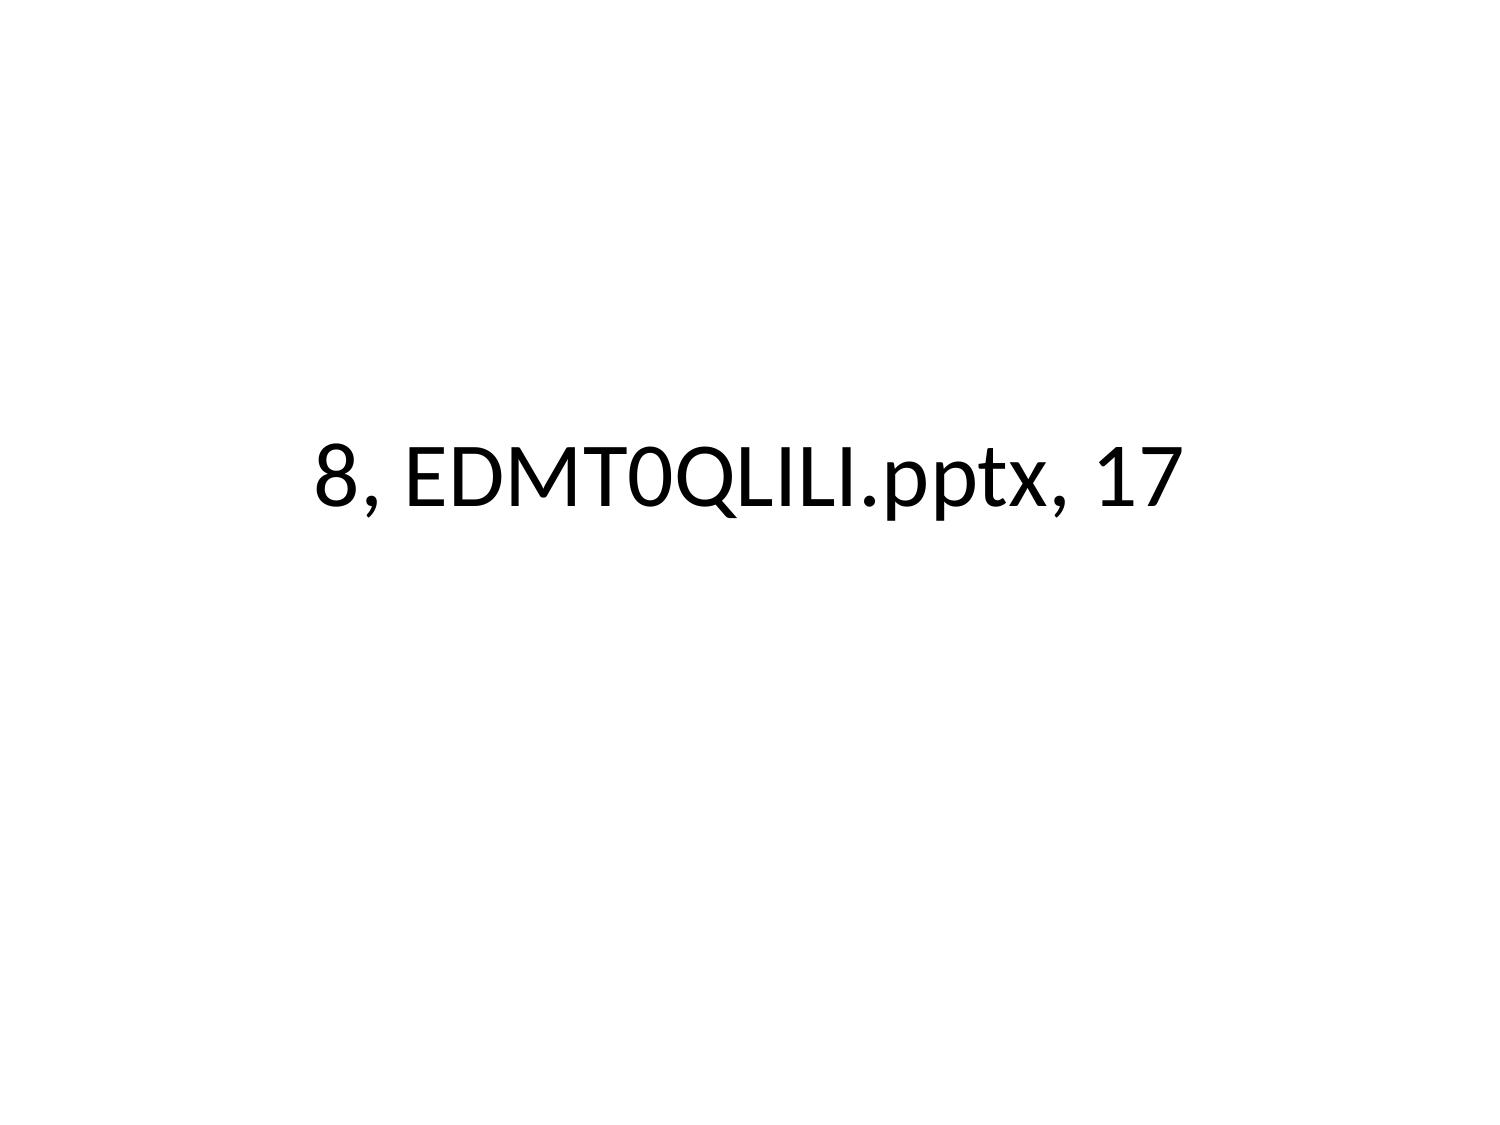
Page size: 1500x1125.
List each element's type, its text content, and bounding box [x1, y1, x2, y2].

title 8, EDMT0QLILI.pptx, 17 [112, 349, 1388, 591]
